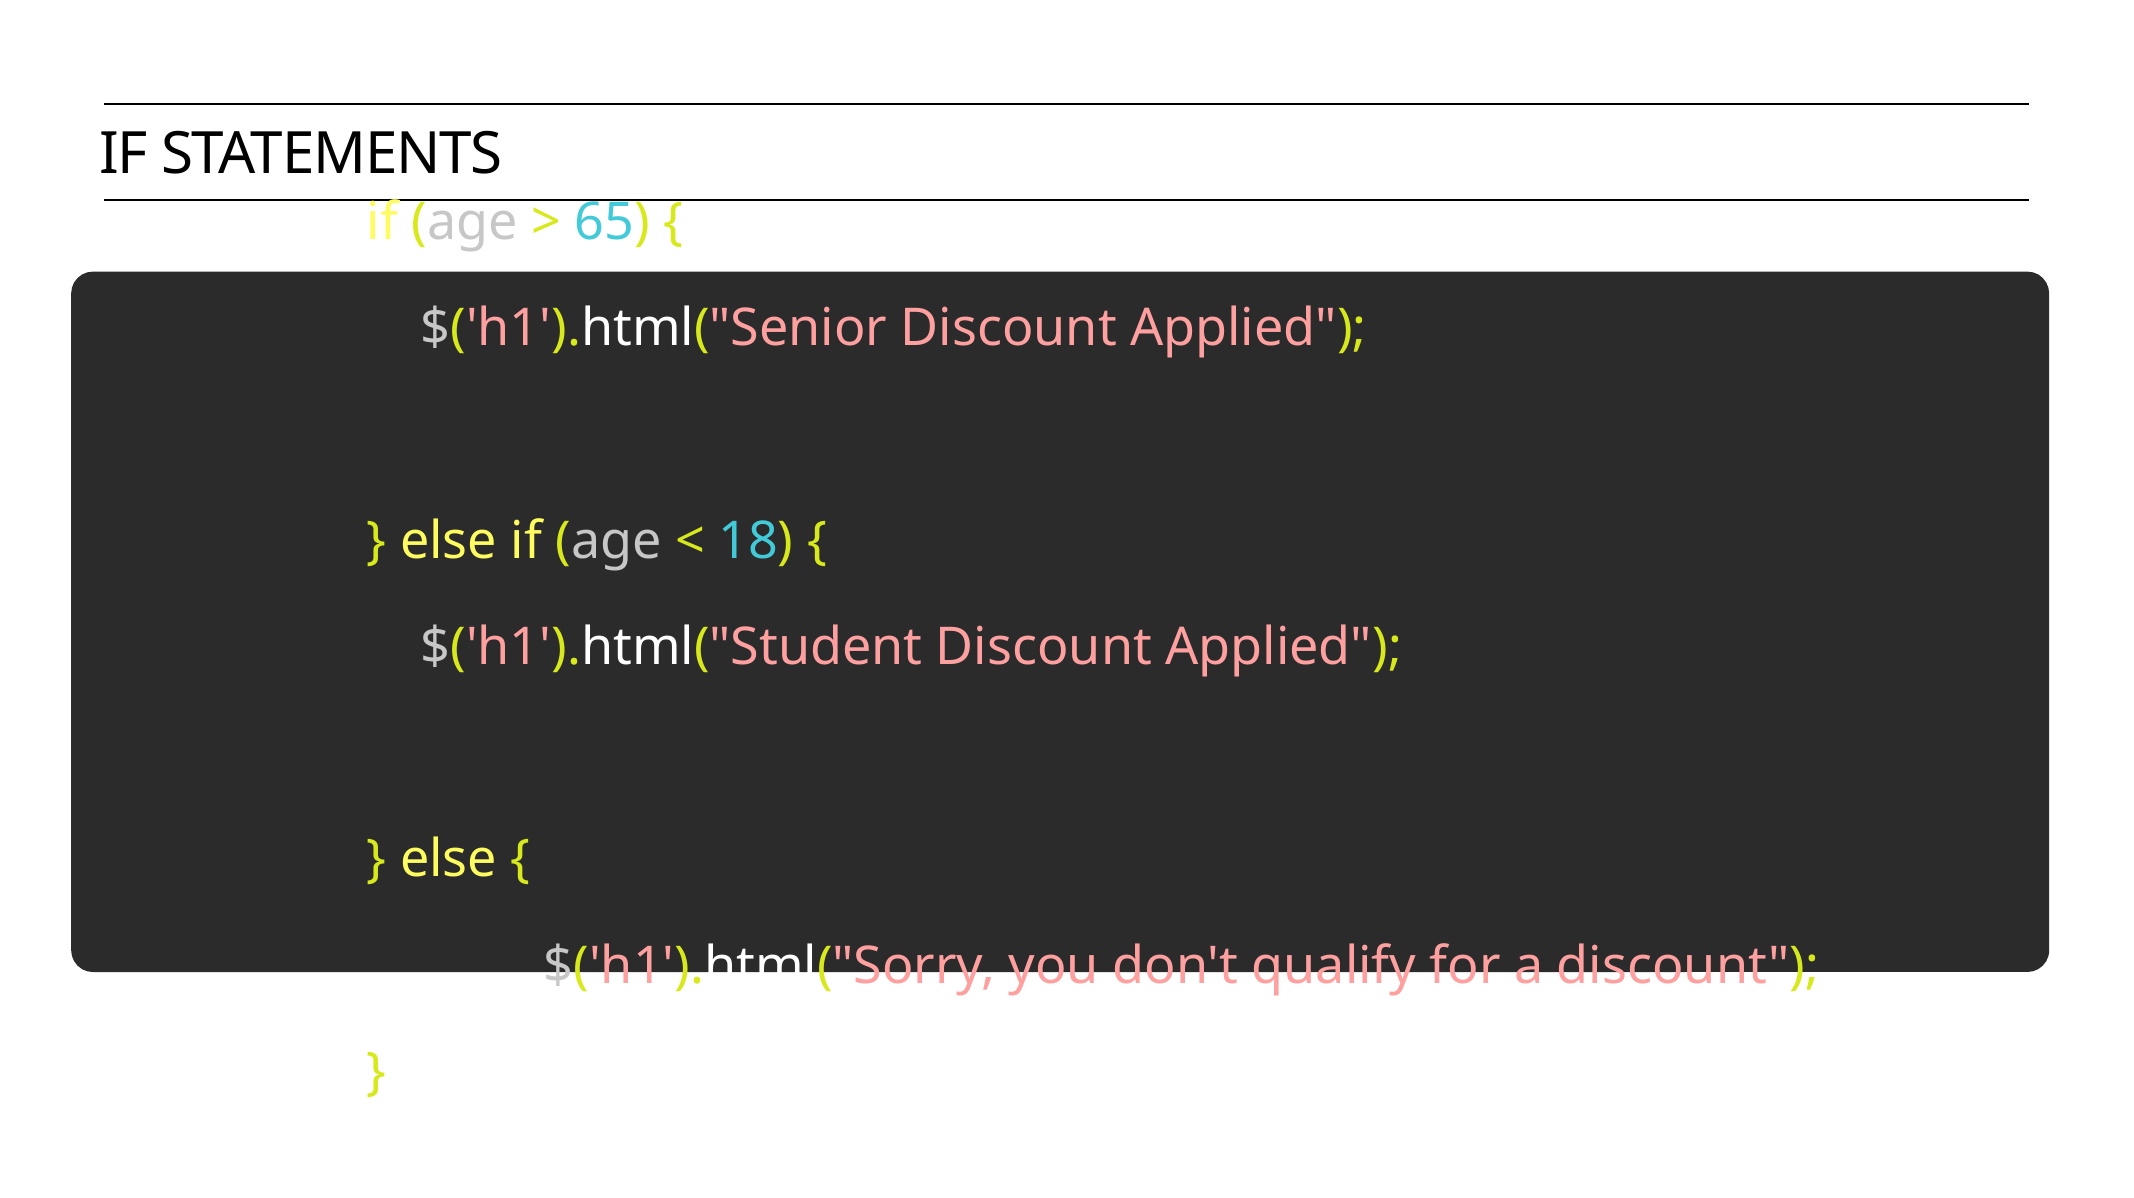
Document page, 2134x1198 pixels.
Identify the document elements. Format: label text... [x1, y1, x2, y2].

text_box [1828, 271, 2050, 972]
text_box if statements [99, 118, 1366, 185]
text_box [71, 271, 358, 973]
text_box if (age > 65) { $('h1').html("Senior Discount Applied"); } else if (age < 18) { $('h1').html("Student Discount Applied"); } else { $('h1').html("Sorry, you don't qualify for a discount"); } [358, 135, 1828, 1109]
